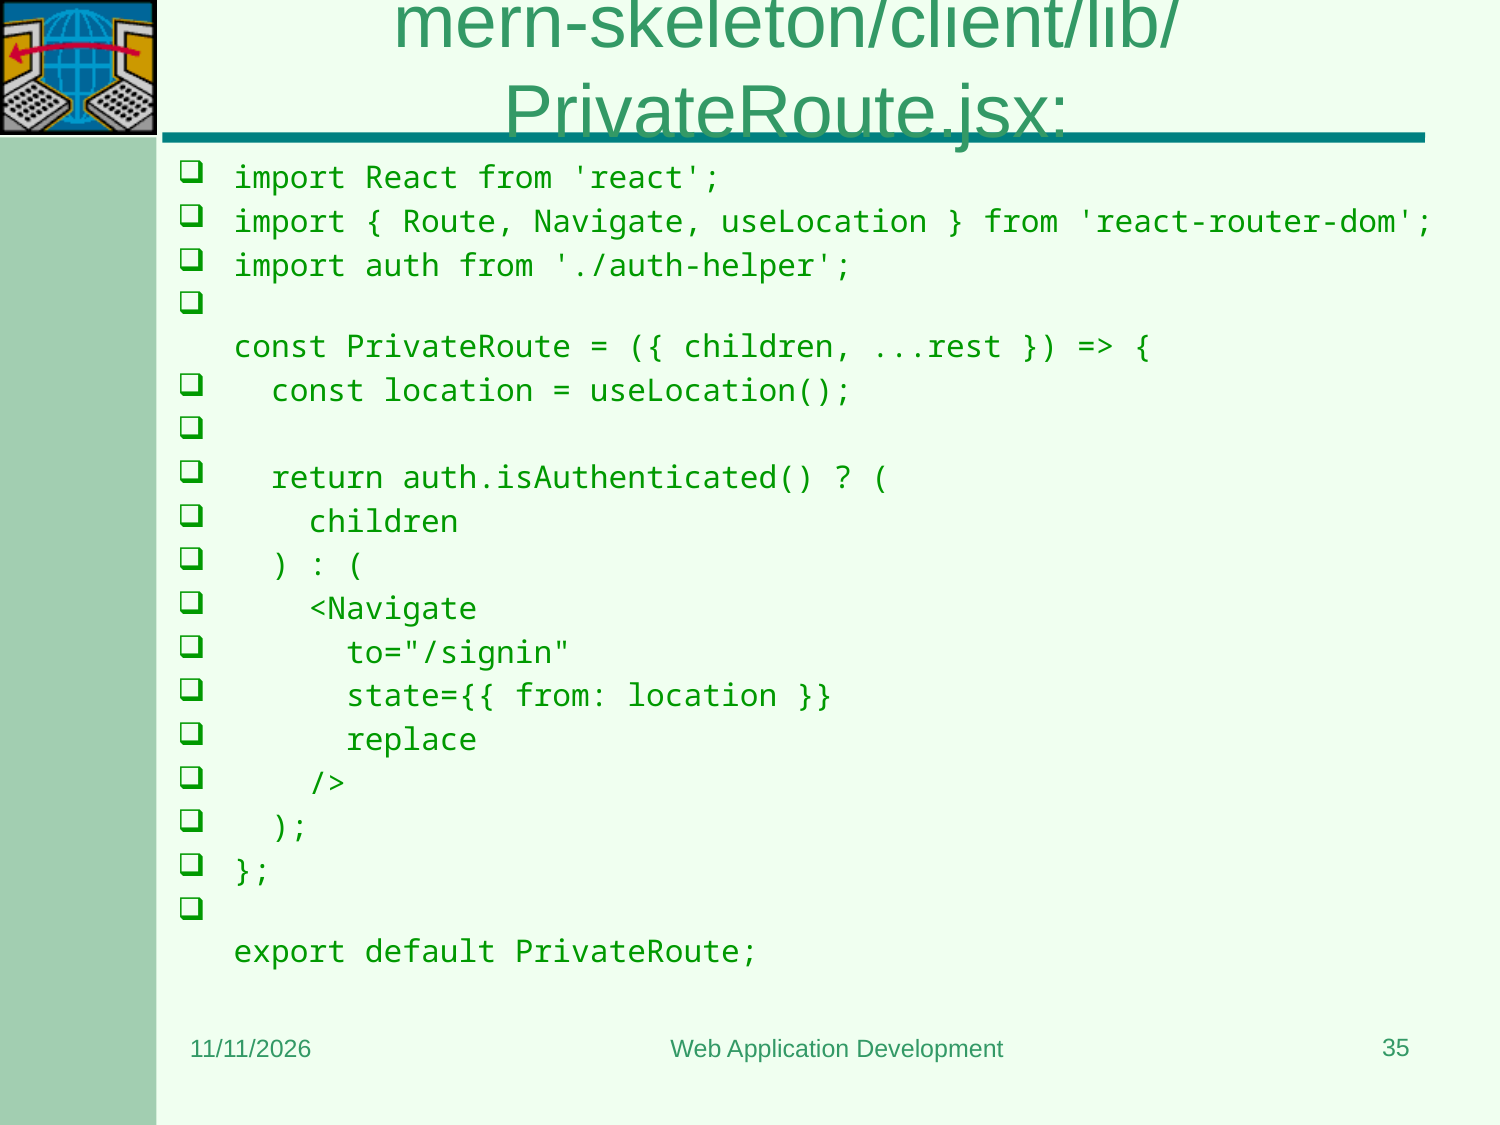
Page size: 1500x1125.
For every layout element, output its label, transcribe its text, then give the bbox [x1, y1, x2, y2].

slide_number 35 [1237, 1024, 1426, 1103]
picture [0, 0, 157, 135]
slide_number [174, 1024, 438, 1104]
title mern-skeleton/client/lib/PrivateRoute.jsx: [150, 0, 1425, 125]
footer Web Application Development [462, 1024, 1213, 1104]
list import React from 'react'; import { Route, Navigate, useLocation } from 'react-router-dom'; import auth from './auth-helper'; const PrivateRoute = ({ children, ...rest }) => { const location = useLocation(); return auth.isAuthenticated() ? ( children ) : ( <Navigate to="/signin" state={{ from: location }} replace /> ); }; export default PrivateRoute; [162, 149, 1488, 1013]
